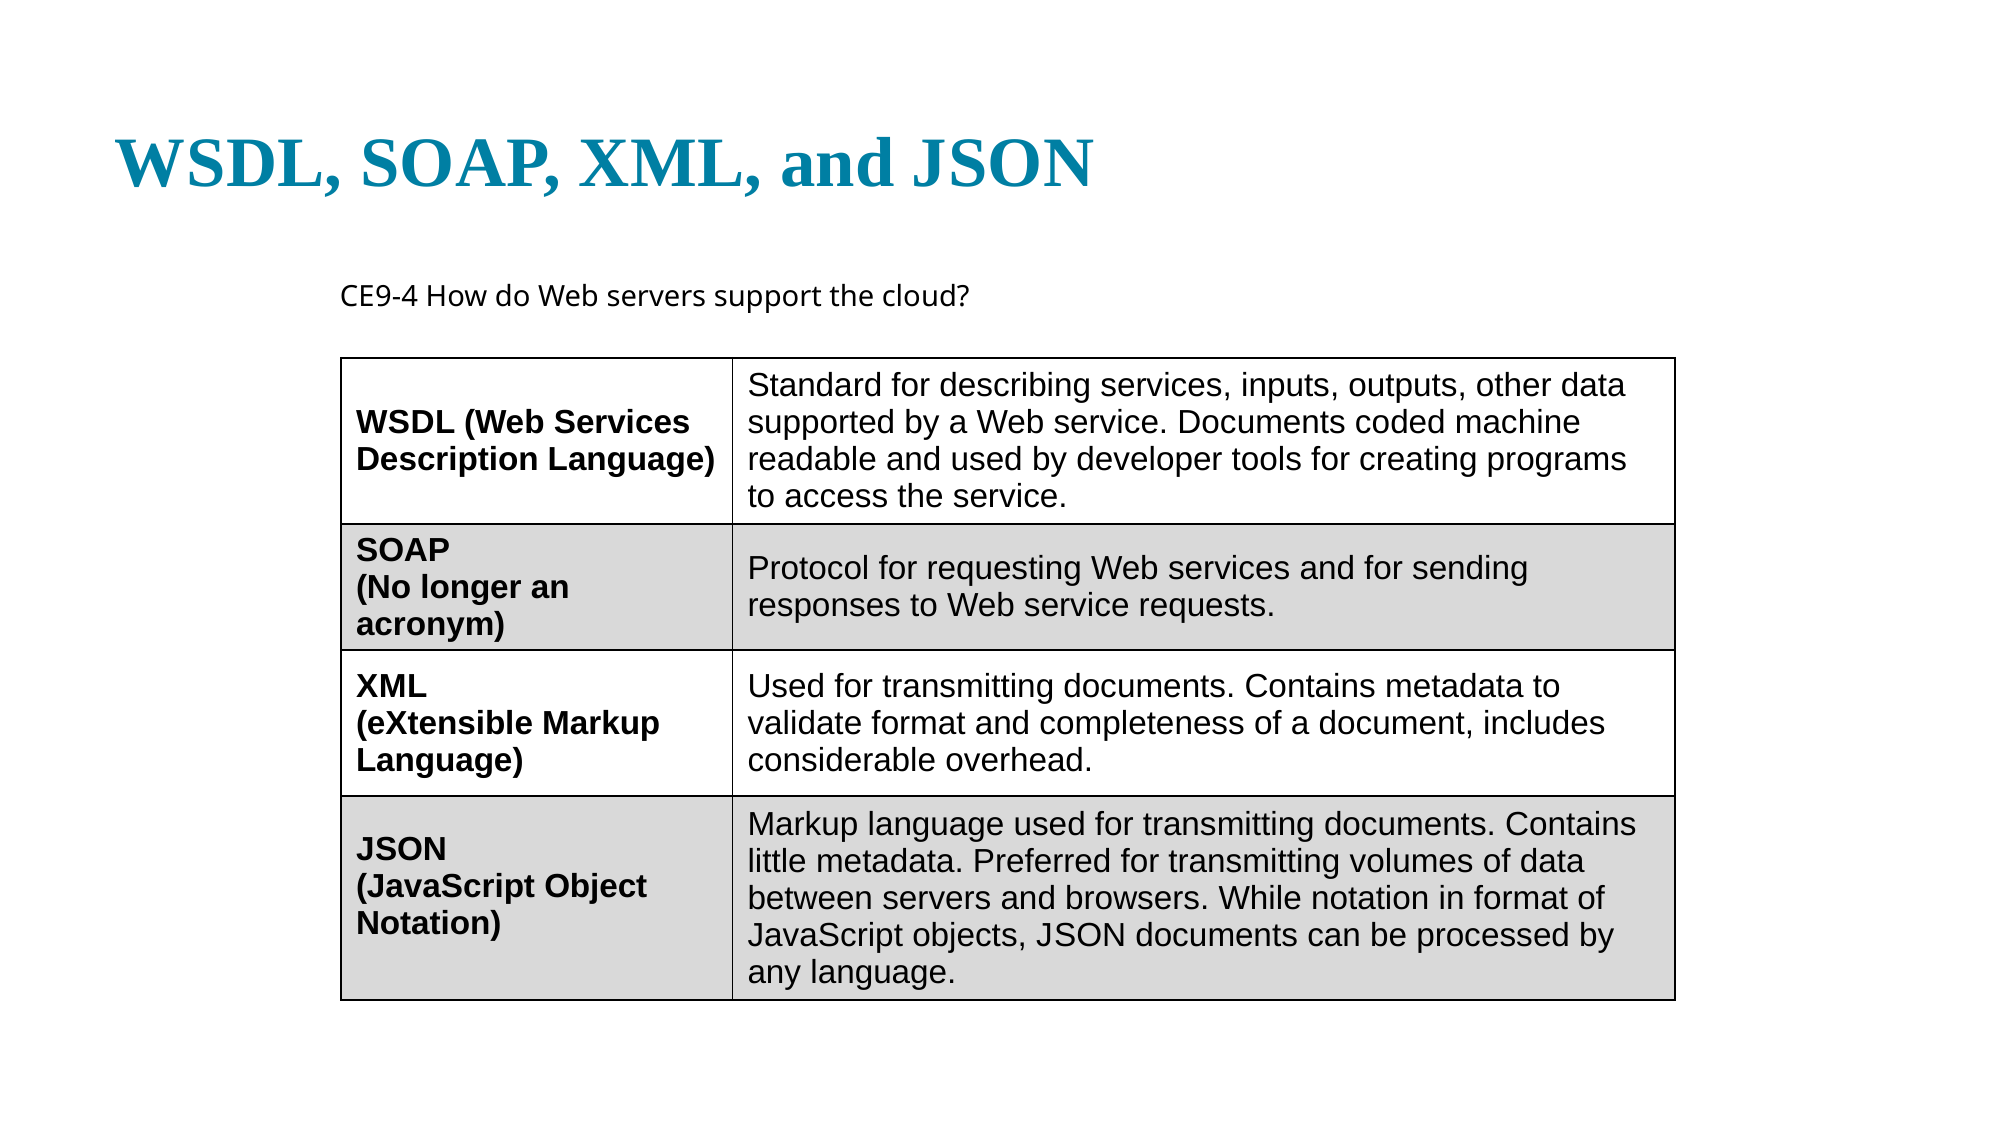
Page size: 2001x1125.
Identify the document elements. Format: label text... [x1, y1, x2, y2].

table_cell J SON (JavaScript Object Notation) [342, 797, 732, 999]
table_header Standard for describing services, inputs, outputs, other data supported by a Web service. Documents coded machine readable and used by developer tools for creating programs to access the service. [733, 359, 1674, 523]
table_header W S D L (Web Services Description Language) [342, 359, 732, 523]
title W S D L, S O A P, X M L, and J S O N [99, 35, 1900, 216]
table_cell Protocol for requesting Web services and for sending responses to Web service requests. [733, 525, 1674, 649]
list CE 9-4 How do Web servers support the cloud? [324, 262, 1675, 345]
table_cell Markup language used for transmitting documents. Contains little metadata. Preferred for transmitting volumes of data between servers and browsers. While notation in format of JavaScript objects, J SON documents can be processed by any language. [733, 797, 1674, 999]
table_cell X M L (eXtensible Markup Language) [342, 651, 732, 795]
table_cell Used for transmitting documents. Contains metadata to validate format and completeness of a document, includes considerable overhead. [733, 651, 1674, 795]
table_cell SOAP (No longer an acronym) [342, 525, 732, 649]
